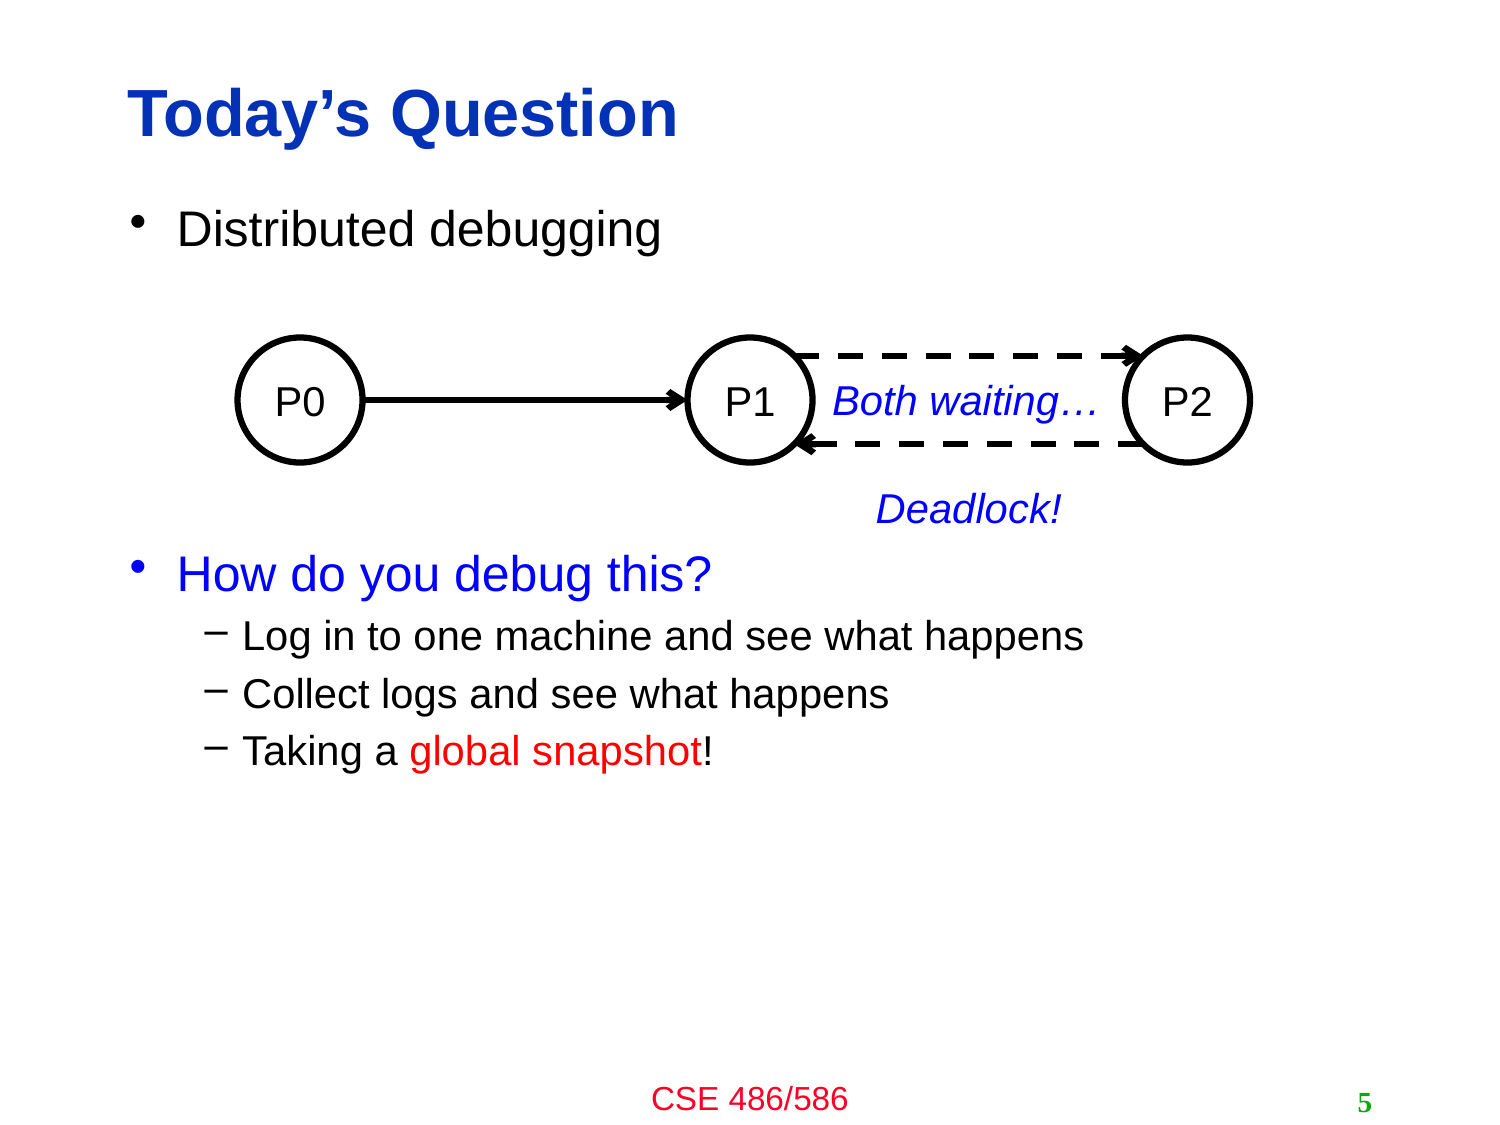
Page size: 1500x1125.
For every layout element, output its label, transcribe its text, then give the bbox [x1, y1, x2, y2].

title Today’s Question [112, 53, 1310, 176]
text_box P2 [1133, 337, 1251, 463]
text_box Deadlock! [973, 474, 1163, 540]
slide_number 5 [1074, 1076, 1388, 1125]
text_box P0 [237, 337, 363, 463]
text_box Both waiting… [974, 366, 1161, 432]
text_box Deadlock! [774, 474, 963, 540]
list Distributed debugging How do you debug this? Log in to one machine and see what happens Collect logs and see what happens Taking a global snapshot! [114, 195, 1376, 1005]
text_box Both waiting… [772, 366, 962, 432]
text_box P1 [687, 337, 804, 463]
